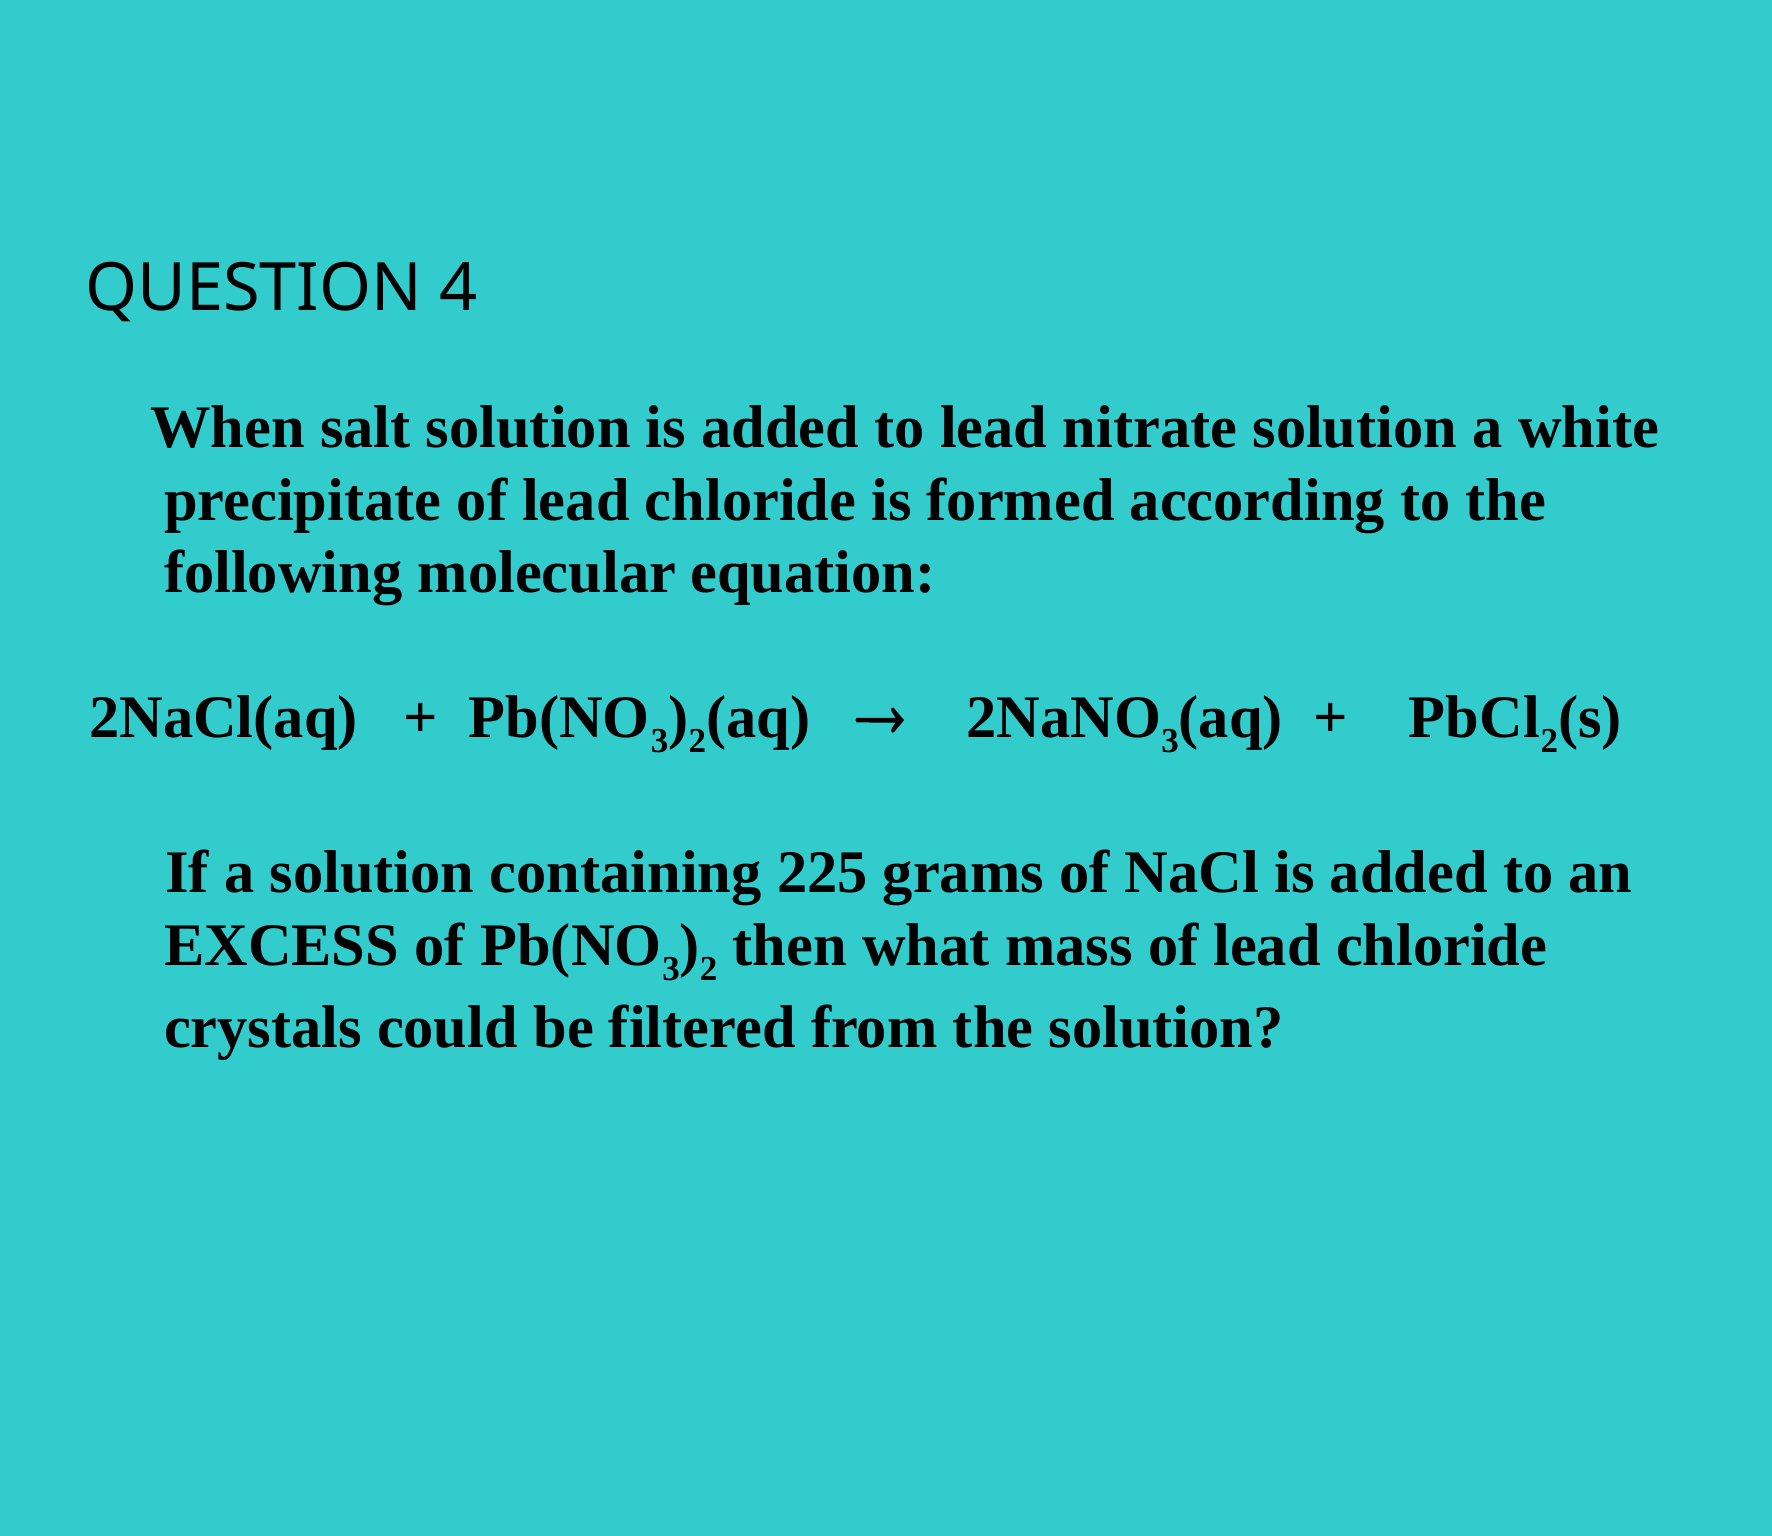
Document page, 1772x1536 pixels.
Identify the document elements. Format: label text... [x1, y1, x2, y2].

text_box QUESTION 4 [70, 236, 875, 331]
text_box When salt solution is added to lead nitrate solution a white precipitate of lead chloride is formed according to the following molecular equation: 2NaCl(aq) + Pb(NO3)2(aq)  2NaNO3(aq) + PbCl2(s) If a solution containing 225 grams of NaCl is added to an EXCESS of Pb(NO3)2 then what mass of lead chloride crystals could be filtered from the solution? [70, 378, 1701, 1069]
